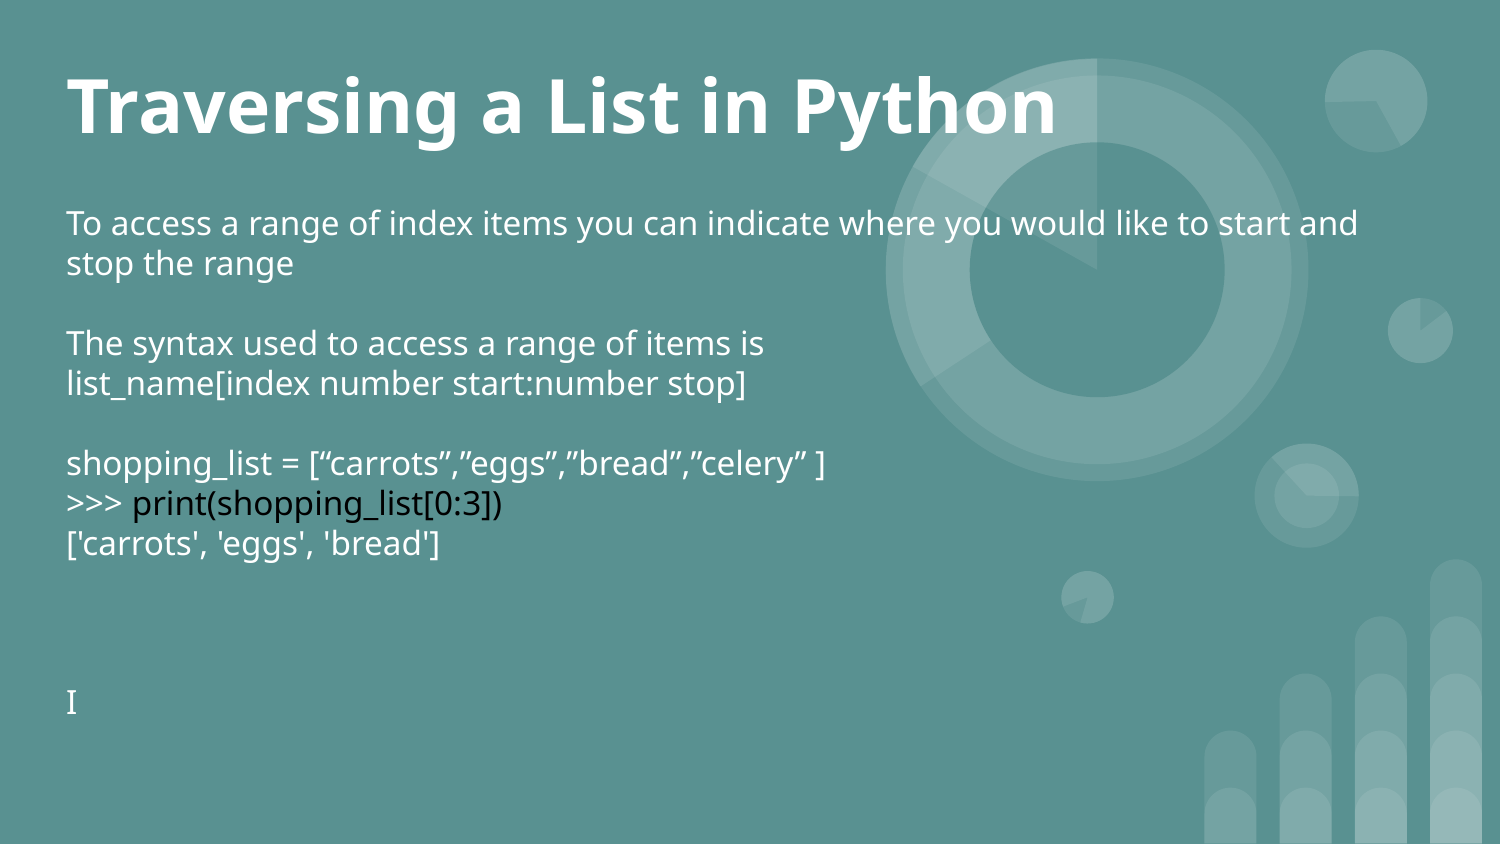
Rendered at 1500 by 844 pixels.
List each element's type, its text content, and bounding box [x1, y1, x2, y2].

subtitle To access a range of index items you can indicate where you would like to start and stop the range The syntax used to access a range of items is list_name[index number start:number stop] shopping_list = [“carrots”,”eggs”,”bread”,”celery” ] >>> print(shopping_list[0:3]) ['carrots', 'eggs', 'bread'] I [51, 187, 1449, 318]
title Traversing a List in Python [51, 43, 1449, 187]
